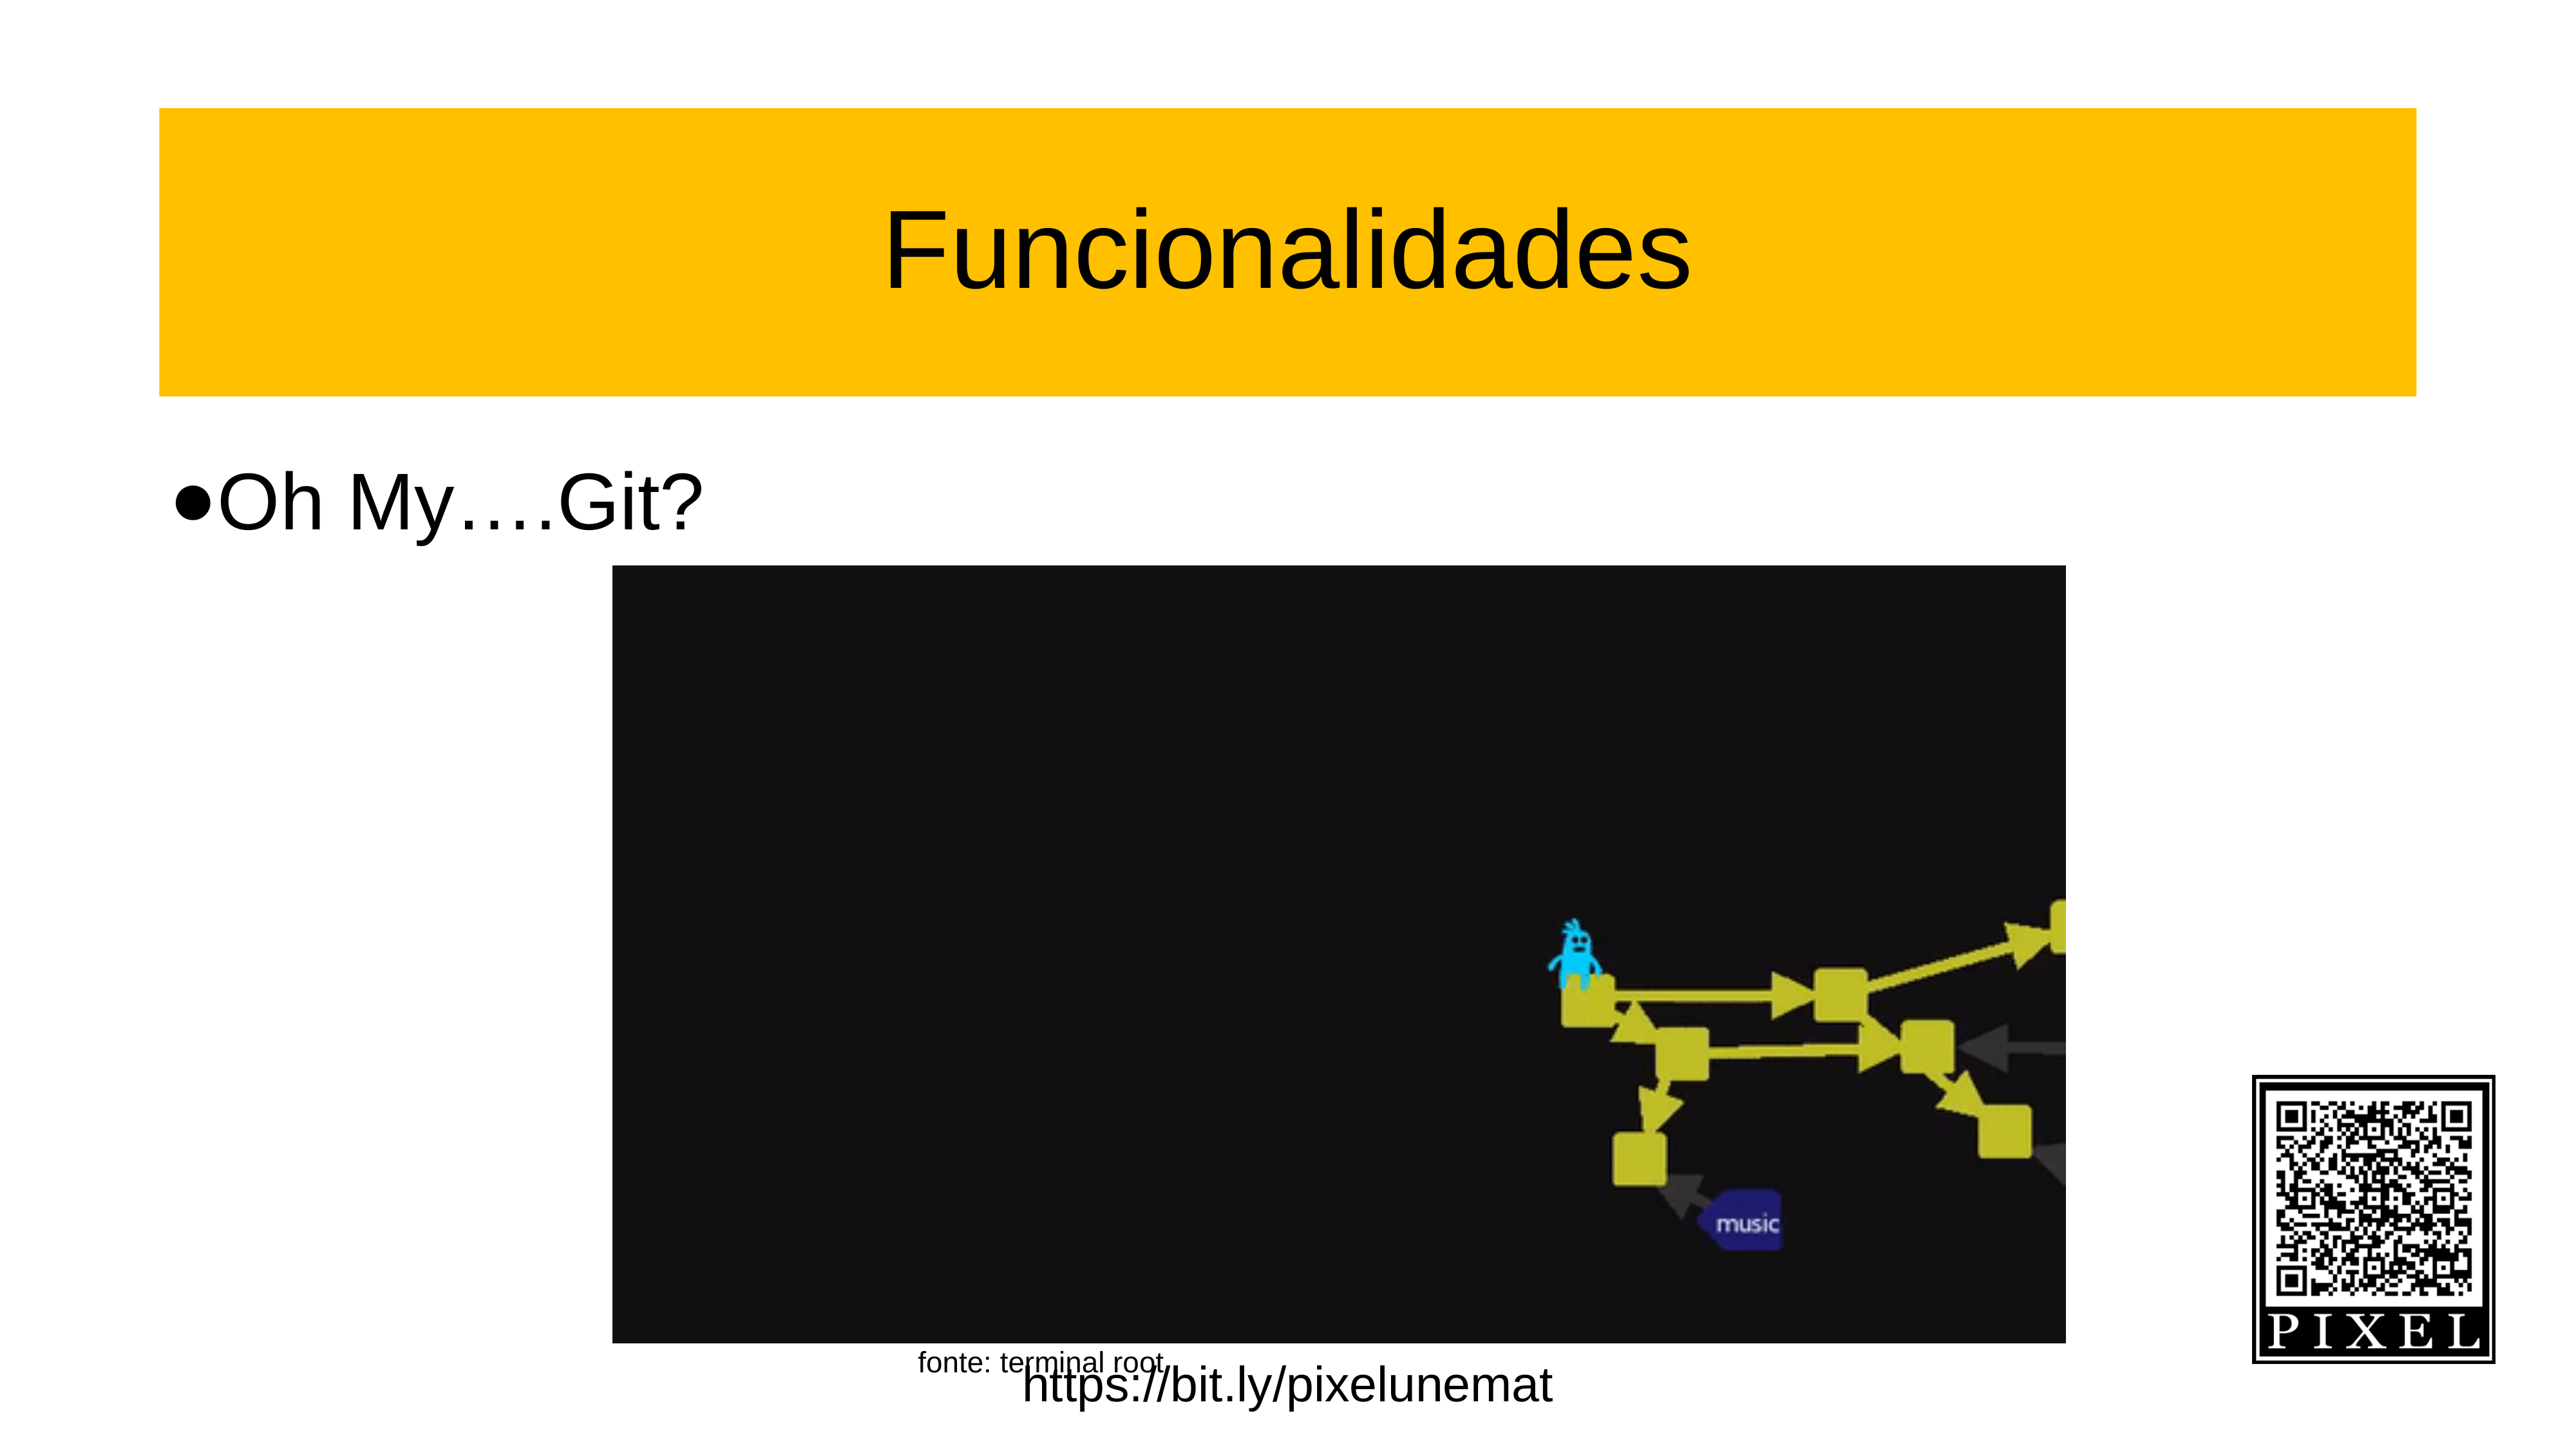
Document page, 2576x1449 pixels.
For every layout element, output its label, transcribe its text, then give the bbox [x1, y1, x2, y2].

text_box fonte: terminal root [908, 1348, 1363, 1388]
text_box Oh My….Git? [159, 439, 2290, 878]
picture [2251, 1075, 2496, 1364]
picture [612, 565, 2066, 1343]
text_box Funcionalidades [159, 108, 2417, 397]
